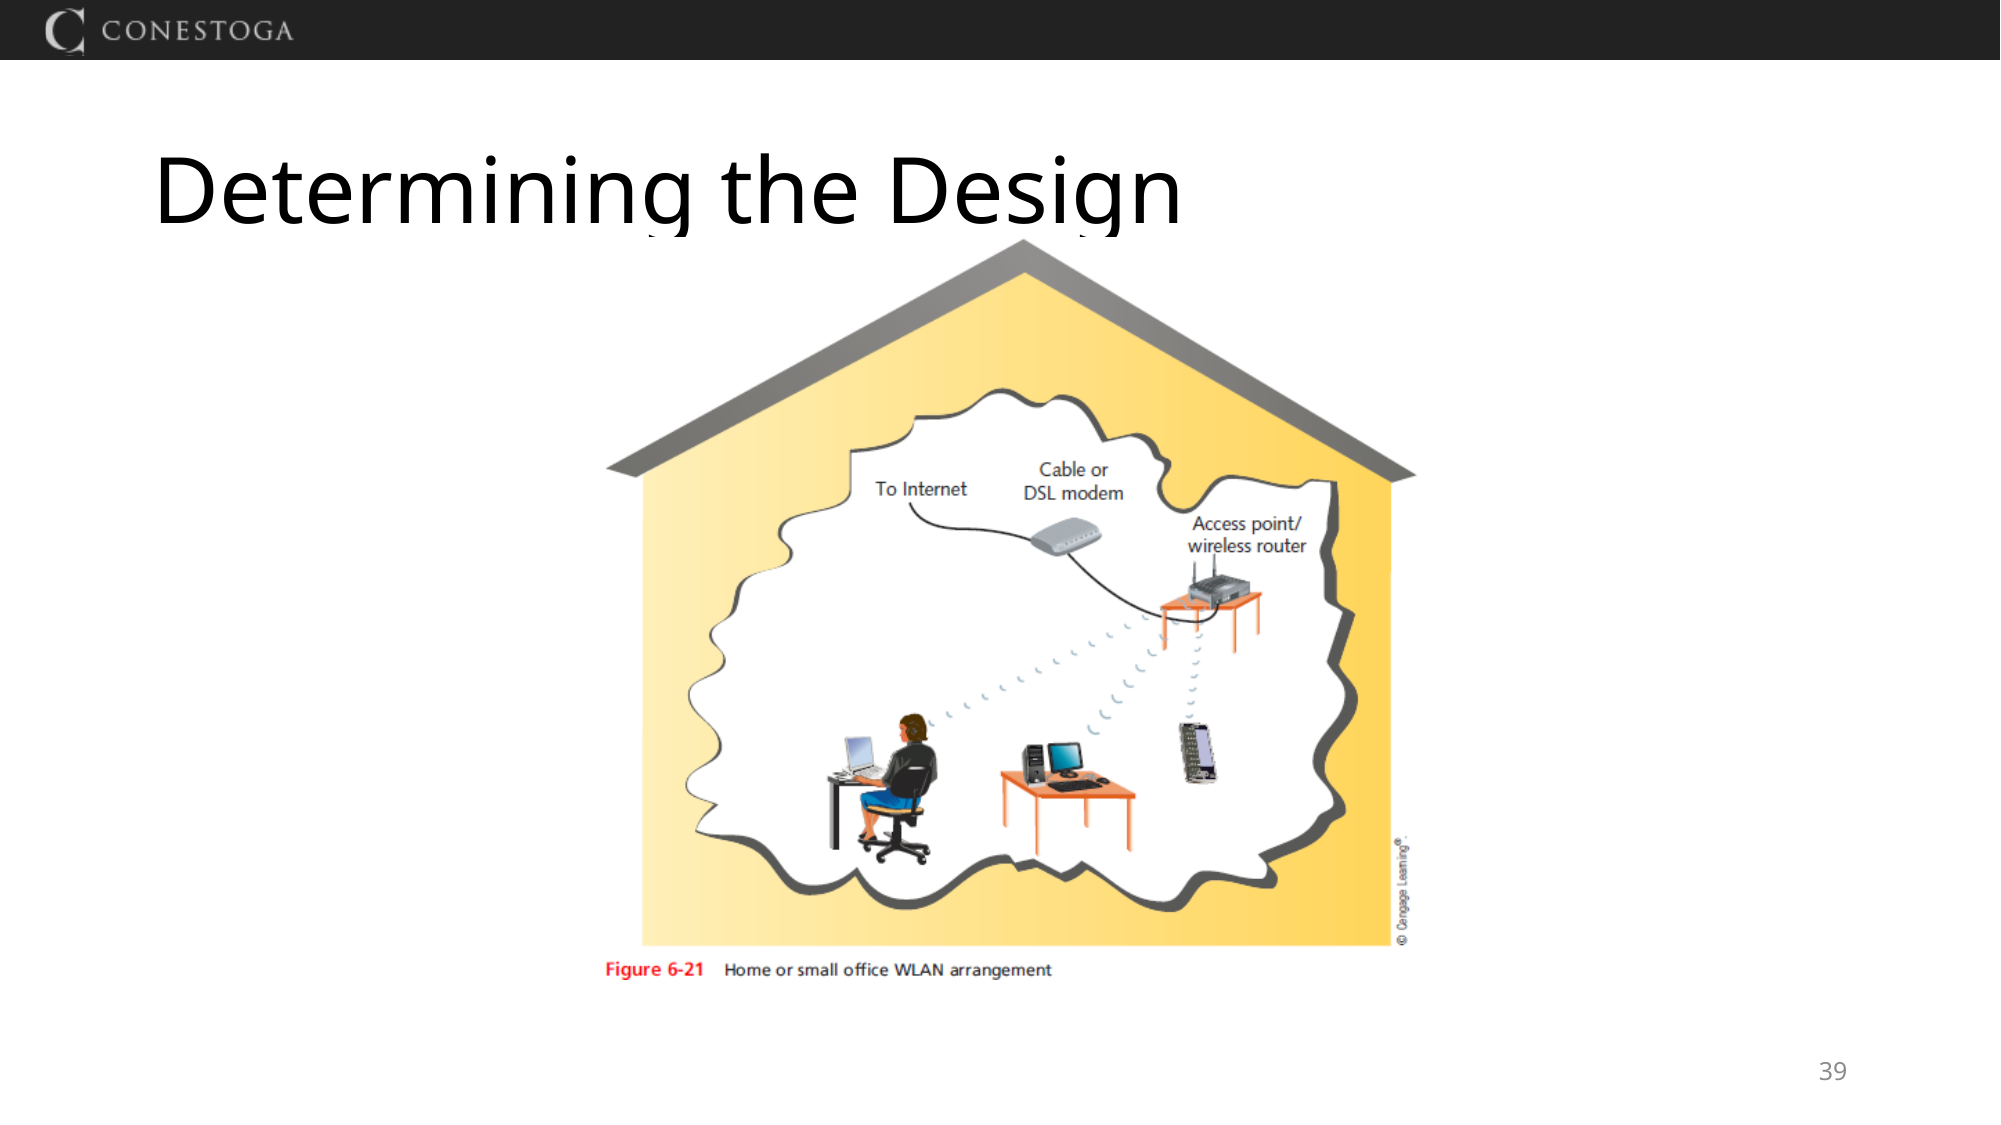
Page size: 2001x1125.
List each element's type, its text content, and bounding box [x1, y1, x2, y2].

picture [45, 7, 302, 56]
title Determining the Design [137, 111, 1863, 278]
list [599, 237, 1419, 980]
slide_number 39 [1412, 1042, 1863, 1103]
